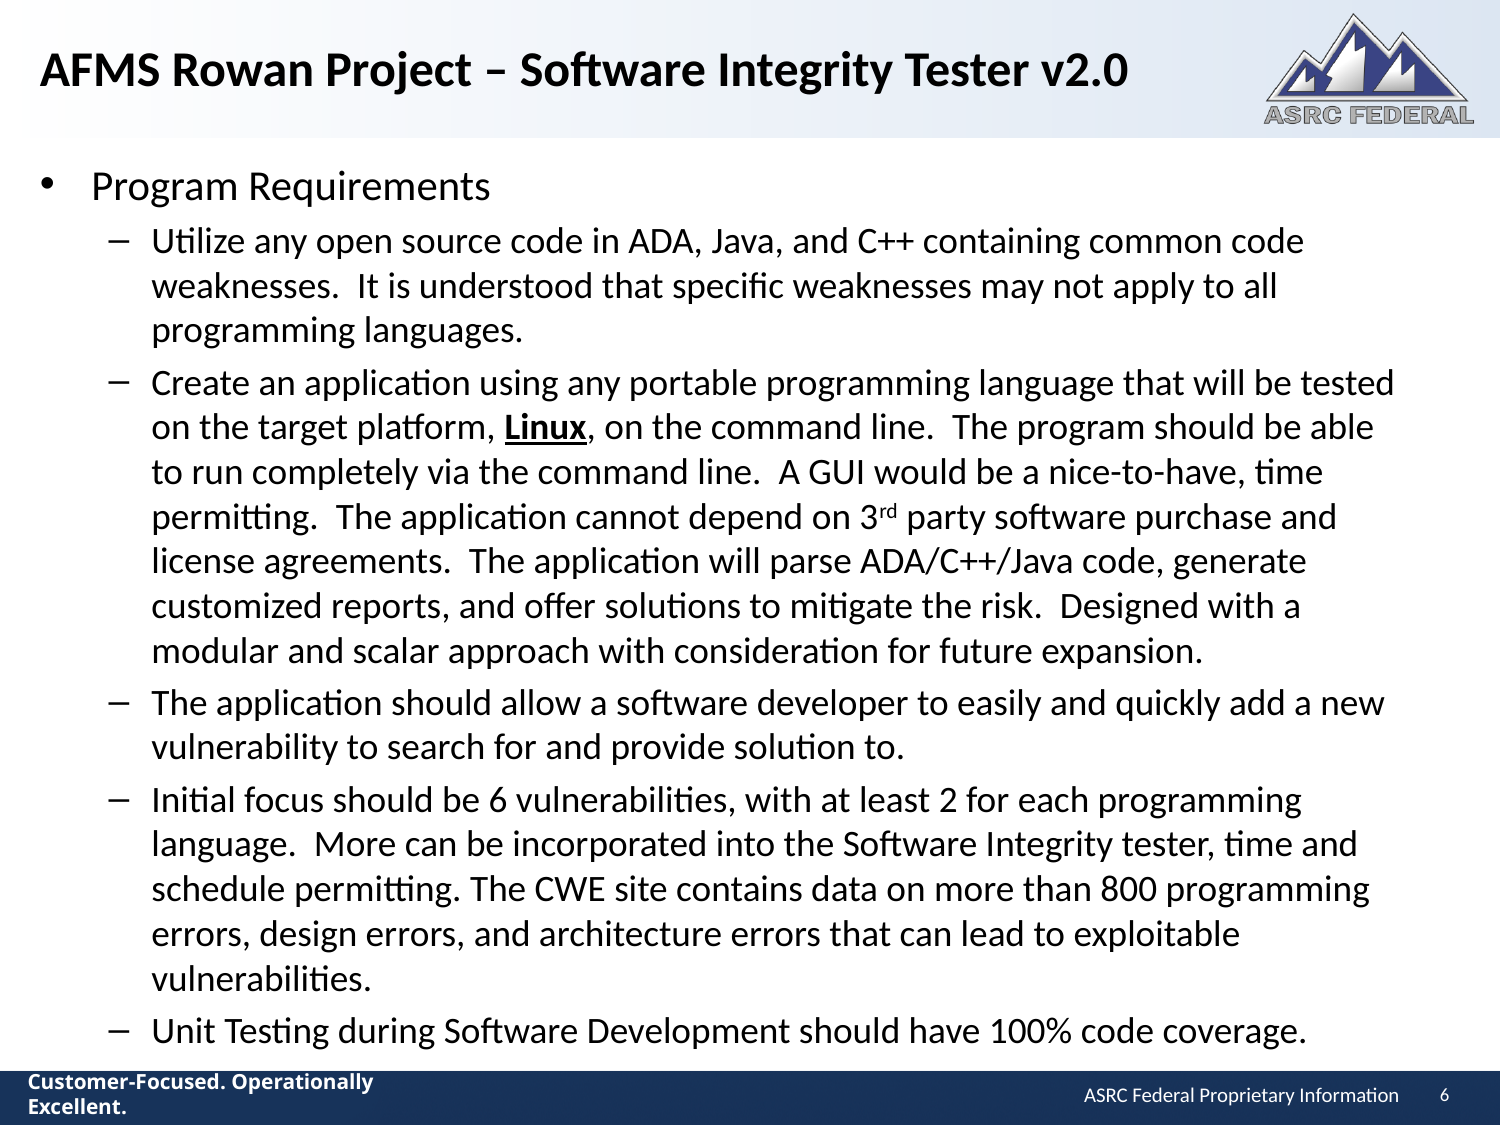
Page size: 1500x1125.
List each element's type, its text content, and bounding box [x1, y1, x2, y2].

picture [0, 137, 1500, 1125]
list Program Requirements Utilize any open source code in ADA, Java, and C++ containing common code weaknesses. It is understood that specific weaknesses may not apply to all programming languages. Create an application using any portable programming language that will be tested on the target platform, Linux, on the command line. The program should be able to run completely via the command line. A GUI would be a nice-to-have, time permitting. The application cannot depend on 3rd party software purchase and license agreements. The application will parse ADA/C++/Java code, generate customized reports, and offer solutions to mitigate the risk. Designed with a modular and scalar approach with consideration for future expansion. The application should allow a software developer to easily and quickly add a new vulnerability to search for and provide solution to. Initial focus should be 6 vulnerabilities, with at least 2 for each programming language. More can be incorporated into the Software Integrity tester, time and schedule permitting. The CWE site contains data on more than 800 programming errors, design errors, and architecture errors that can lead to exploitable vulnerabilities. Unit Testing during Software Development should have 100% code coverage. [24, 149, 1425, 1063]
picture [1350, 11, 1475, 125]
title AFMS Rowan Project – Software Integrity Tester v2.0 [24, 0, 1350, 133]
